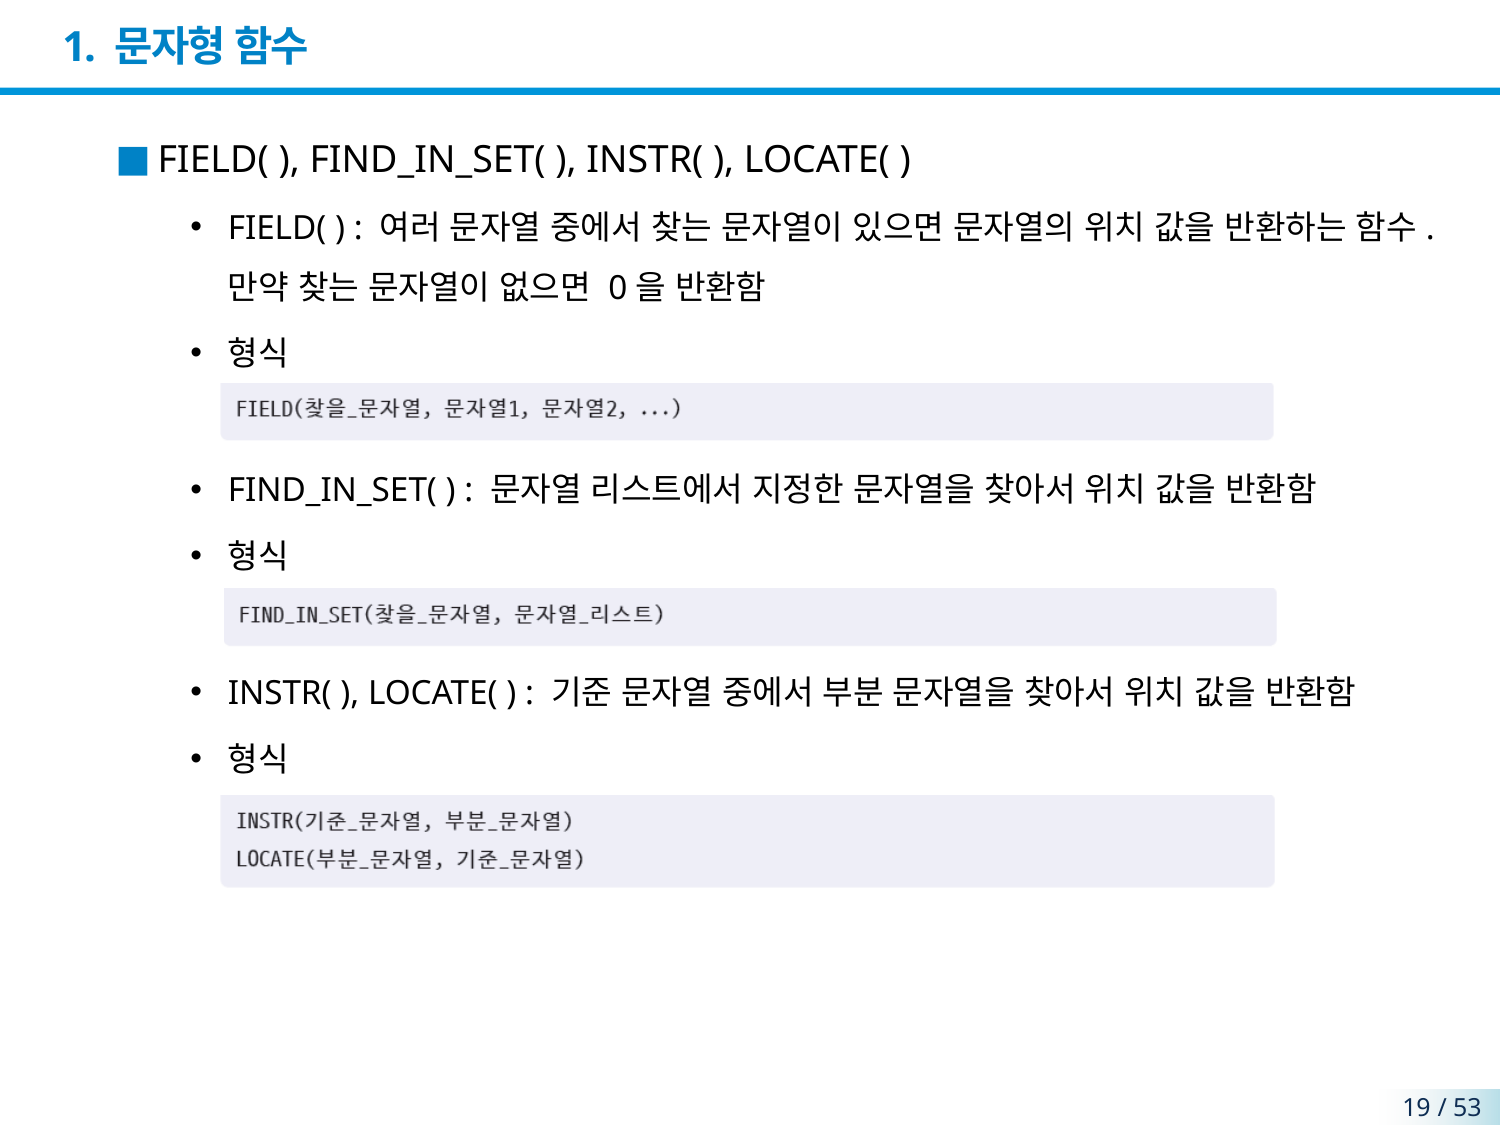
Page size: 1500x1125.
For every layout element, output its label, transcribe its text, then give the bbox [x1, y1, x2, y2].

title 1. 문자형 함수 [47, 5, 1325, 84]
picture [218, 795, 1276, 889]
list FIELD( ), FIND_IN_SET( ), INSTR( ), LOCATE( ) FIELD( ) : 여러 문자열 중에서 찾는 문자열이 있으면 문자열의 위치 값을 반환하는 함수. 만약 찾는 문자열이 없으면 0을 반환함 형식 FIND_IN_SET( ) : 문자열 리스트에서 지정한 문자열을 찾아서 위치 값을 반환함 형식 INSTR( ), LOCATE( ) : 기준 문자열 중에서 부분 문자열을 찾아서 위치 값을 반환함 형식 [100, 127, 1459, 1050]
picture [224, 588, 1279, 651]
picture [219, 383, 1276, 444]
